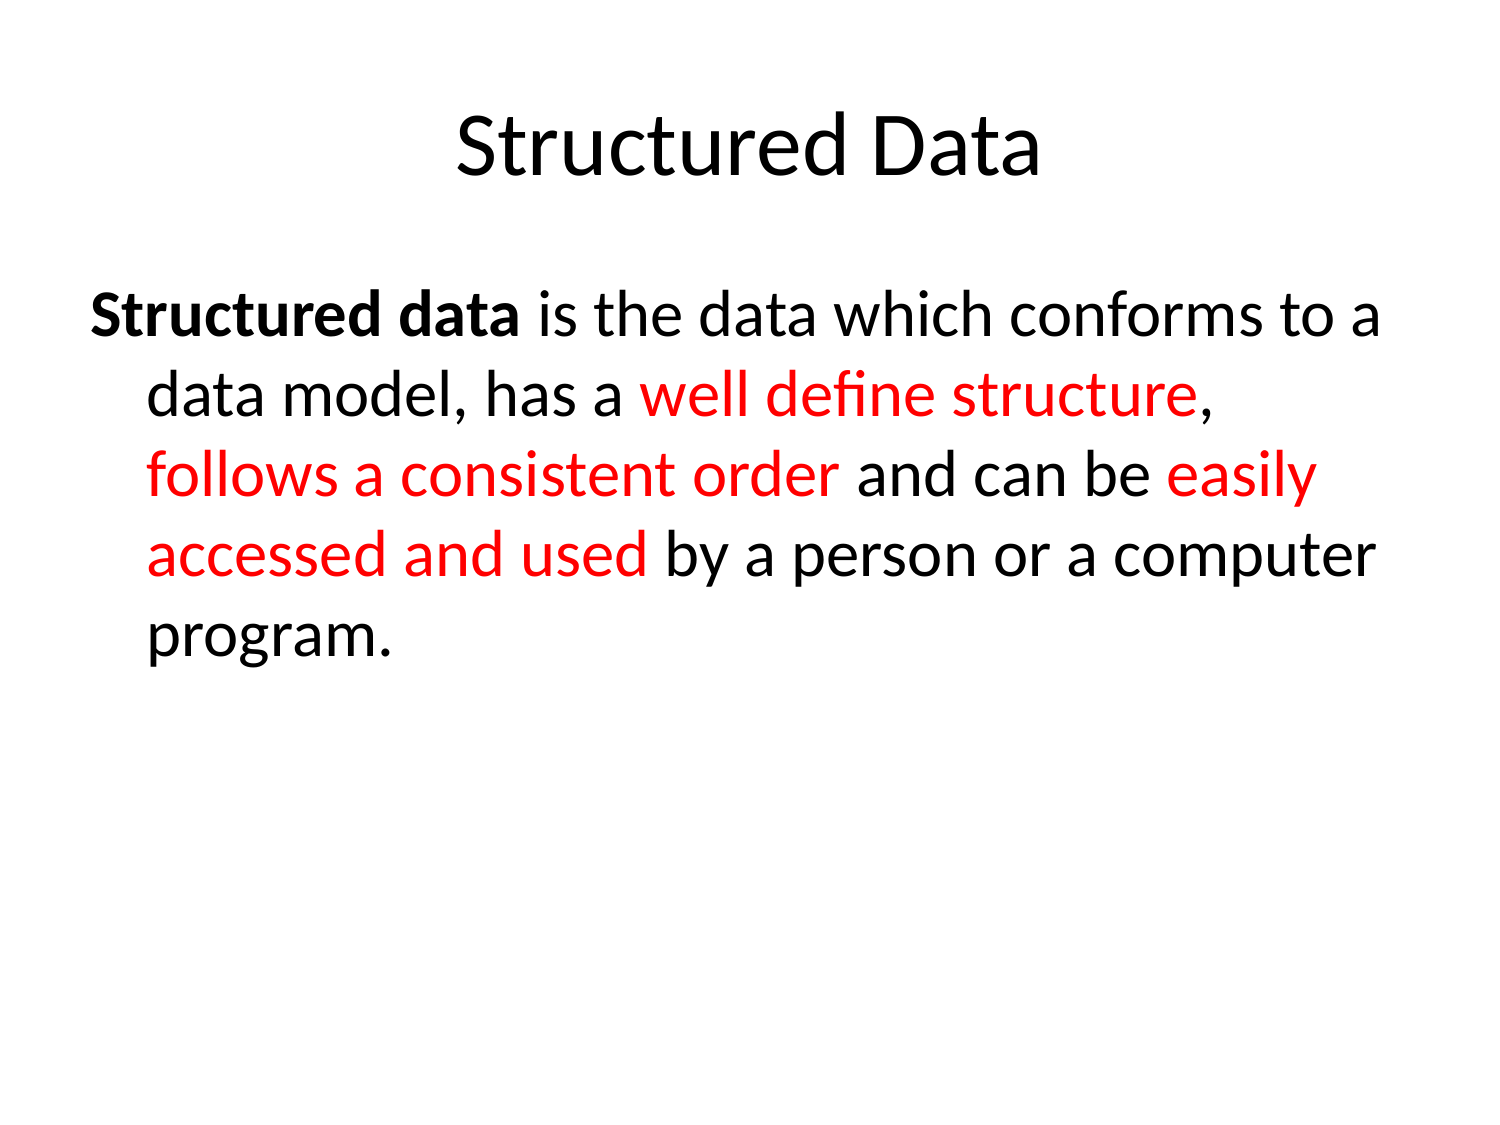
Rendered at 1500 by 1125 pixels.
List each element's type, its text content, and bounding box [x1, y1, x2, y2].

title Structured Data [75, 45, 1425, 233]
list Structured data is the data which conforms to a data model, has a well define structure, follows a consistent order and can be easily accessed and used by a person or a computer program. [75, 262, 1425, 1005]
